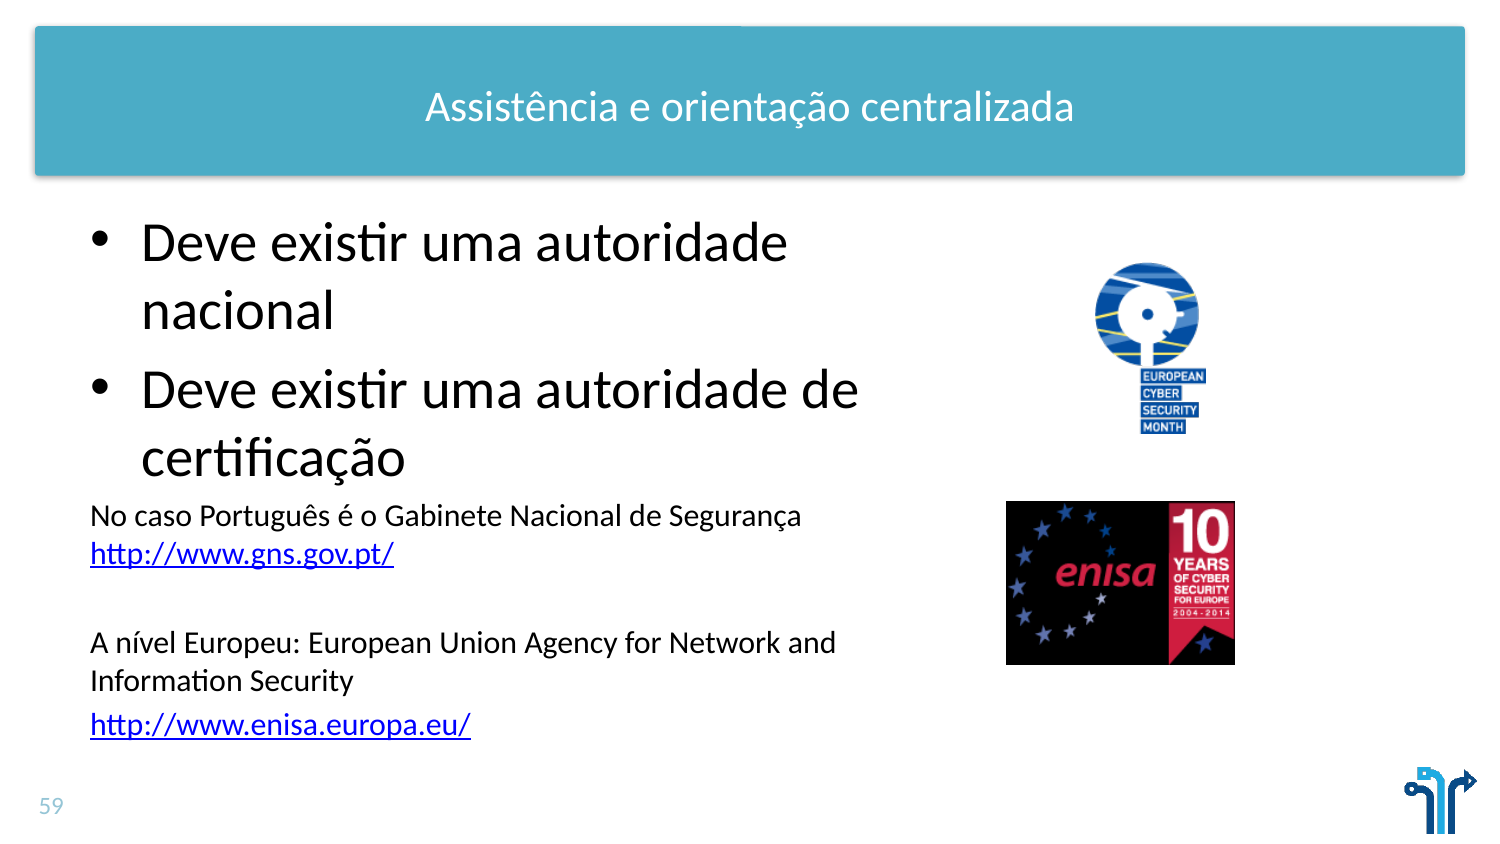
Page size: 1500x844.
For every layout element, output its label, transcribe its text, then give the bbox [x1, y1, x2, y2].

picture [1006, 501, 1235, 665]
picture [1401, 763, 1483, 836]
list Deve existir uma autoridade nacional Deve existir uma autoridade de certificação No caso Português é o Gabinete Nacional de Segurança http://www.gns.gov.pt/ A nível Europeu: European Union Agency for Network and Information Security http://www.enisa.europa.eu/ [75, 196, 963, 754]
slide_number 59 [23, 782, 188, 828]
picture [1095, 262, 1206, 434]
title Assistência e orientação centralizada [75, 33, 1425, 175]
